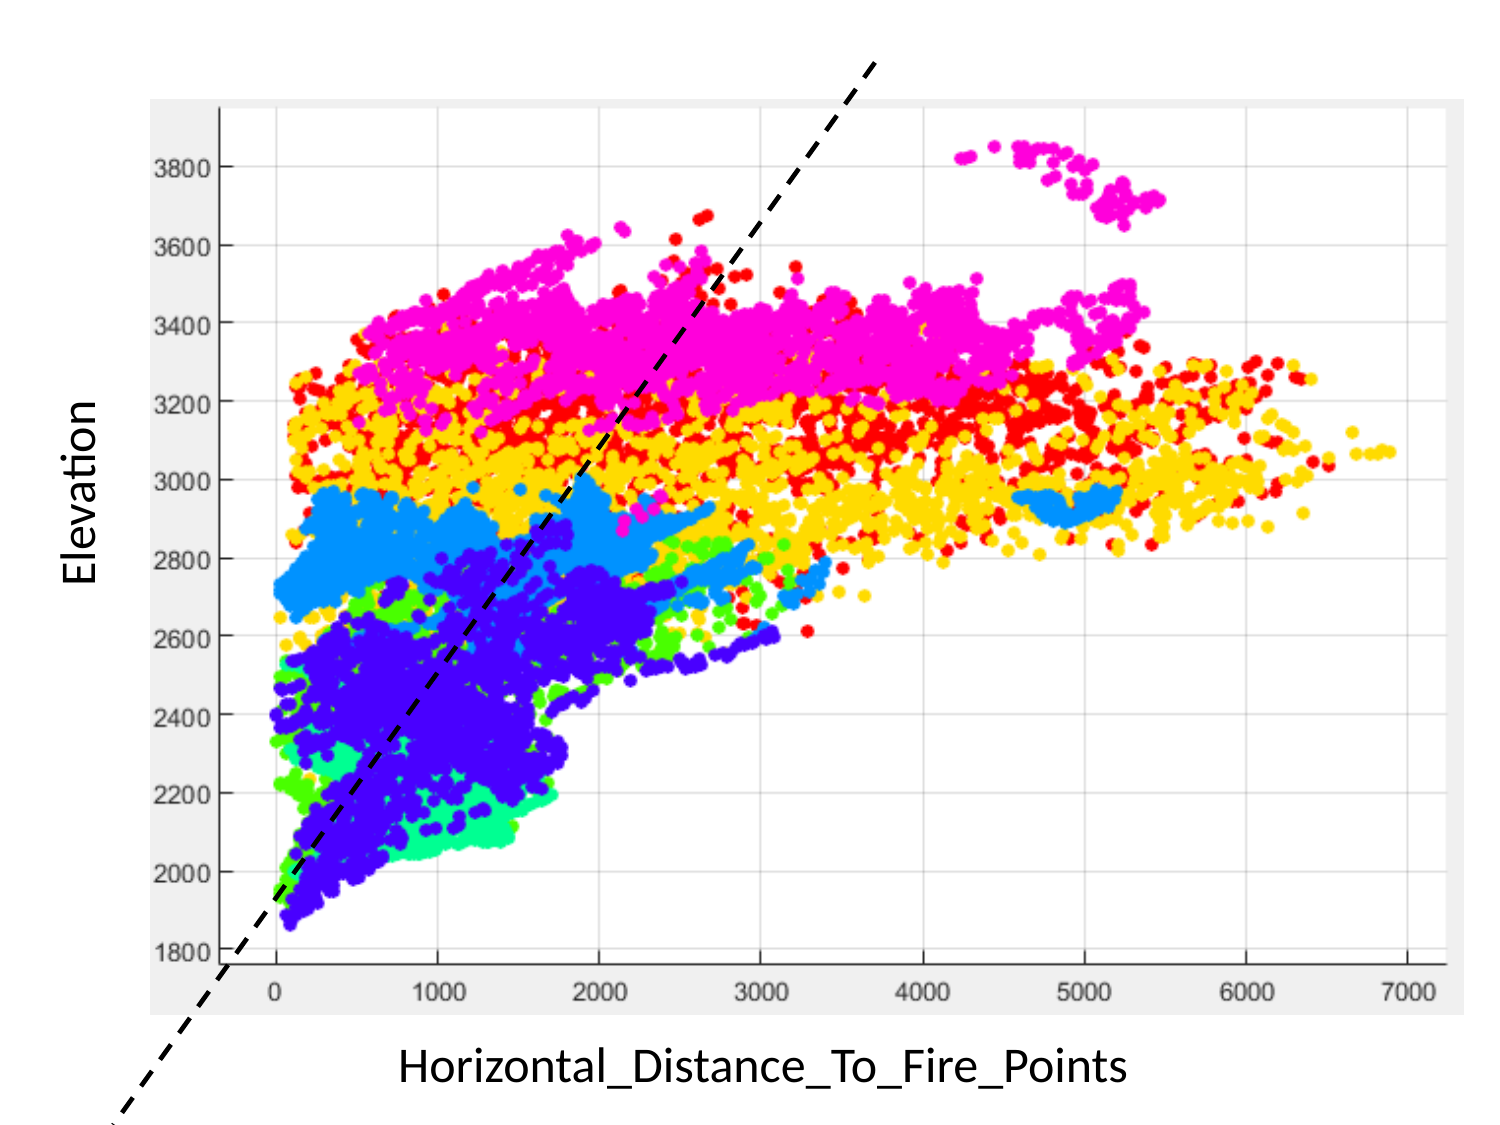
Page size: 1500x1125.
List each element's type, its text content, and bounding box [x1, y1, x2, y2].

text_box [112, 62, 876, 1125]
text_box Horizontal_Distance_To_Fire_Points [880, 1024, 1163, 1100]
picture [876, 99, 1464, 1015]
text_box Elevation [37, 287, 107, 700]
